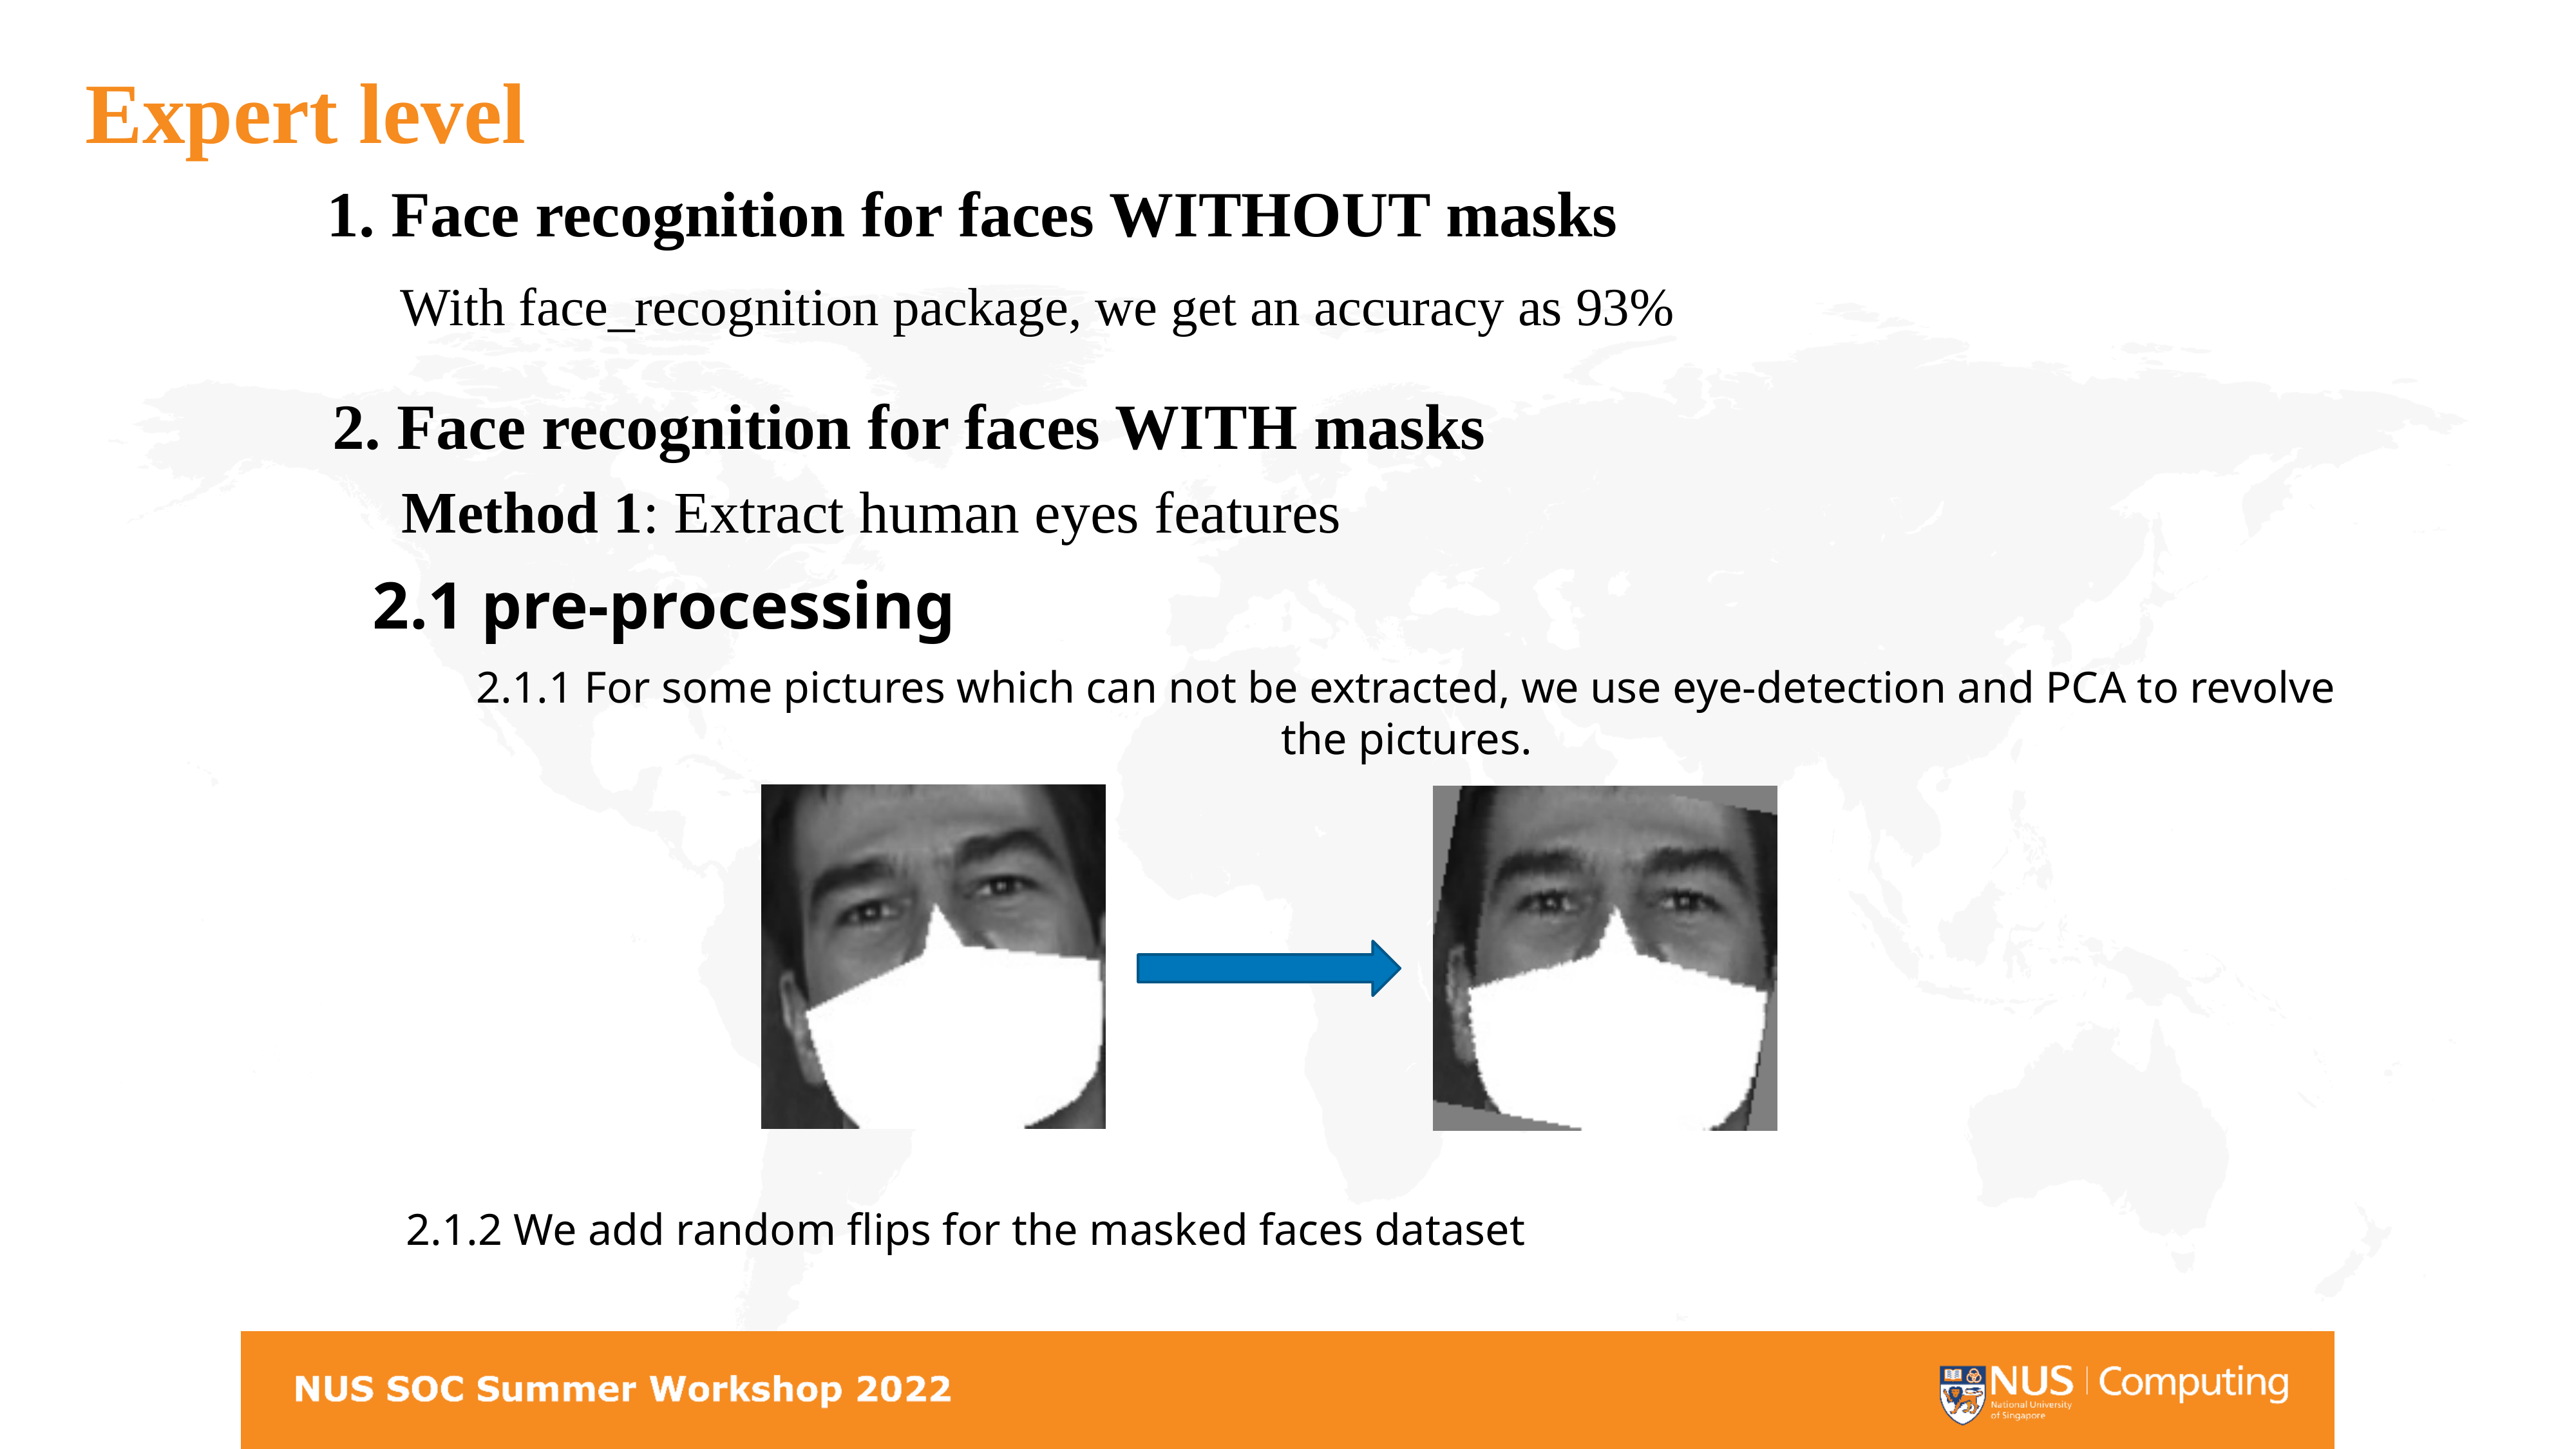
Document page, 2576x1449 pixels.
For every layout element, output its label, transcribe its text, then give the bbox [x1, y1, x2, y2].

text_box 2.1.1 For some pictures which can not be extracted, we use eye-detection and PCA to revolve the pictures. [447, 655, 2367, 768]
text_box 2. Face recognition for faces WITH masks [305, 379, 1530, 467]
text_box 1. Face recognition for faces WITHOUT masks [272, 167, 1689, 254]
text_box With face_recognition package, we get an accuracy as 93% [241, 267, 1835, 341]
text_box [1137, 940, 1402, 998]
text_box Method 1: Extract human eyes features [55, 469, 1689, 550]
picture [1432, 786, 1777, 1131]
picture [761, 784, 1106, 1129]
text_box 2.1 pre-processing [190, 560, 1139, 647]
text_box 2.1.2 We add random flips for the masked faces dataset [48, 1197, 1884, 1259]
text_box Expert level [0, 52, 966, 166]
picture [241, 1331, 2334, 1449]
